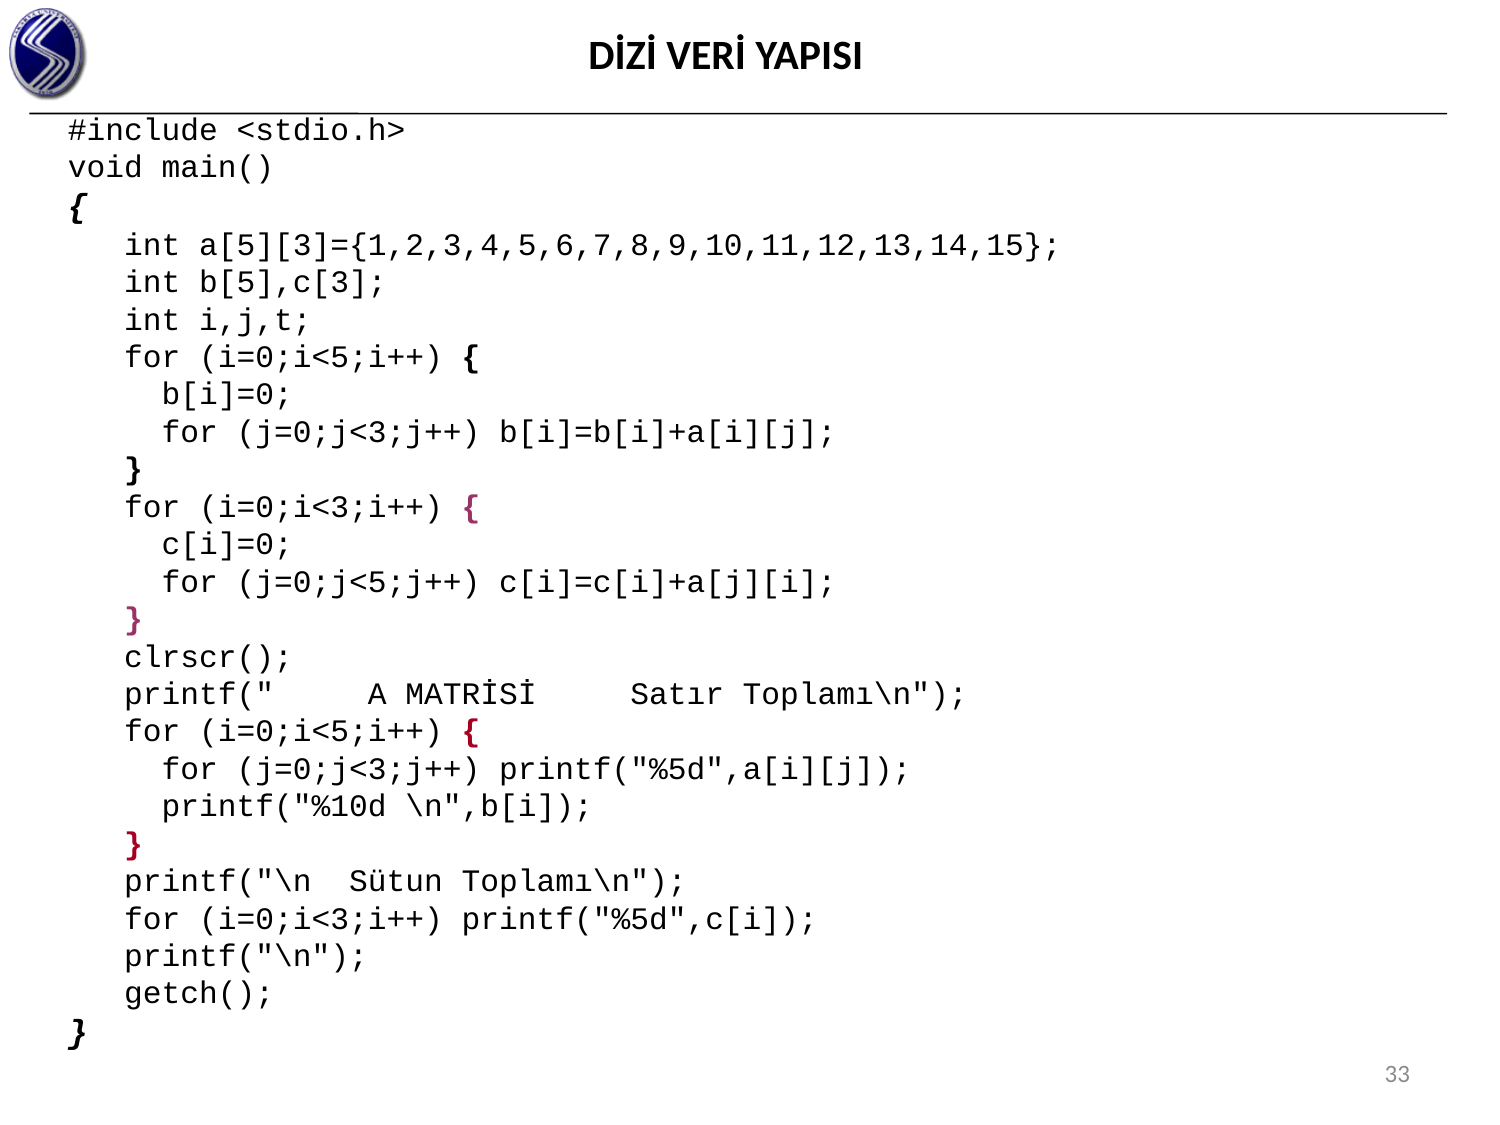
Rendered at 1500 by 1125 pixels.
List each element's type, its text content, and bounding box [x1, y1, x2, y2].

title DİZİ VERİ YAPISI [88, 0, 1364, 101]
text_box #include <stdio.h> void main() { int a[5][3]={1,2,3,4,5,6,7,8,9,10,11,12,13,14,15}; int b[5],c[3]; int i,j,t; for (i=0;i<5;i++) { b[i]=0; for (j=0;j<3;j++) b[i]=b[i]+a[i][j]; } for (i=0;i<3;i++) { c[i]=0; for (j=0;j<5;j++) c[i]=c[i]+a[j][i]; } clrscr(); printf(" A MATRİSİ Satır Toplamı\n"); for (i=0;i<5;i++) { for (j=0;j<3;j++) printf("%5d",a[i][j]); printf("%10d \n",b[i]); } printf("\n Sütun Toplamı\n"); for (i=0;i<3;i++) printf("%5d",c[i]); printf("\n"); getch(); } [53, 101, 1459, 1059]
picture [9, 7, 89, 103]
slide_number 33 [1074, 1059, 1425, 1103]
